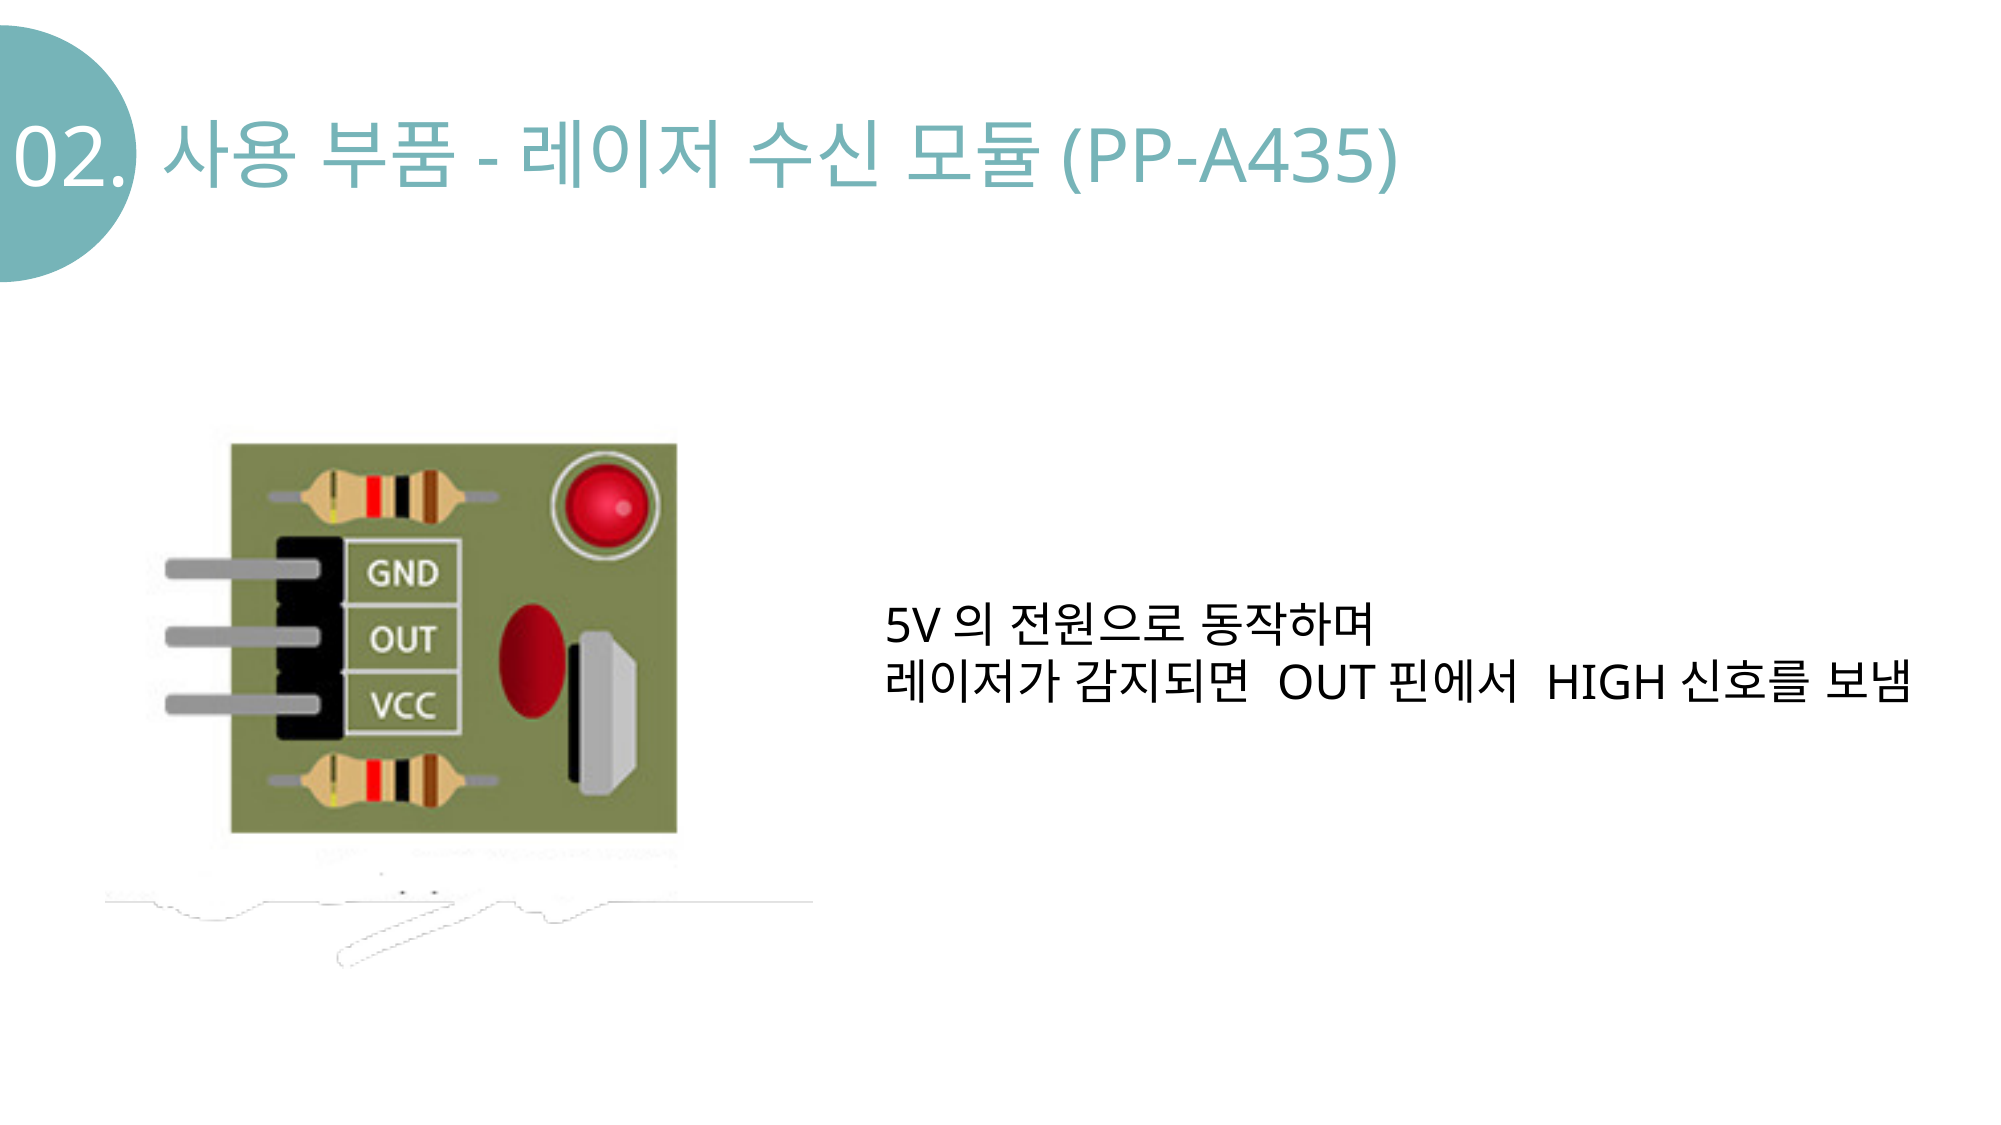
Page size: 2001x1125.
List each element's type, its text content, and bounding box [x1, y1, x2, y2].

picture [105, 418, 813, 969]
text_box 02. [0, 95, 146, 211]
text_box 5V의 전원으로 동작하며 레이저가 감지되면 OUT핀에서 HIGH신호를 보냄 [869, 587, 2000, 775]
text_box 사용 부품-레이저 수신 모듈(PP-A435) [146, 100, 1414, 206]
